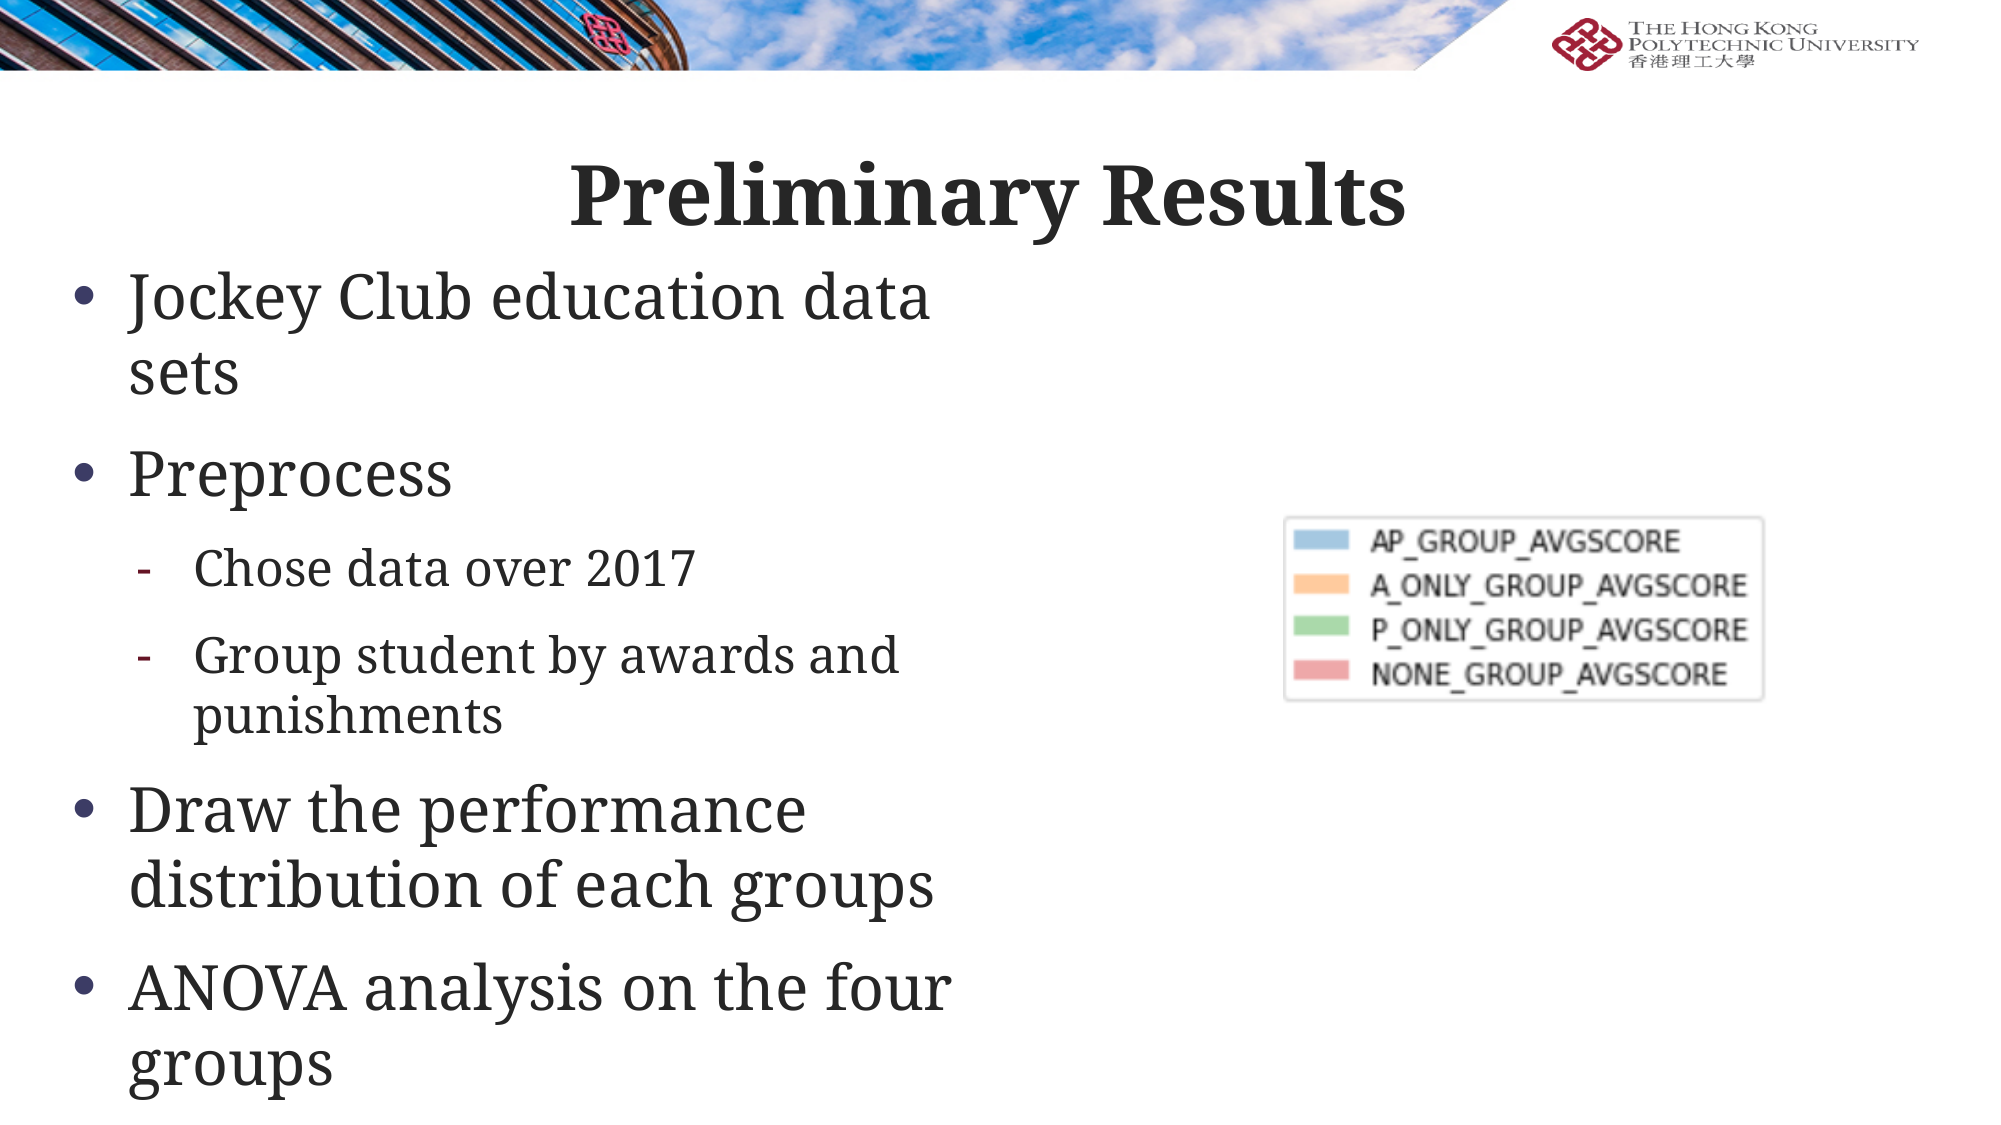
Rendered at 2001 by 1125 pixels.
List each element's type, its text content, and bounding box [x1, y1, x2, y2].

picture [8, 0, 18, 5]
title Preliminary Results [55, 137, 1924, 250]
picture [0, 0, 2000, 1125]
list Jockey Club education data sets Preprocess Chose data over 2017 Group student by awards and punishments Draw the performance distribution of each groups ANOVA analysis on the four groups [55, 249, 1071, 951]
